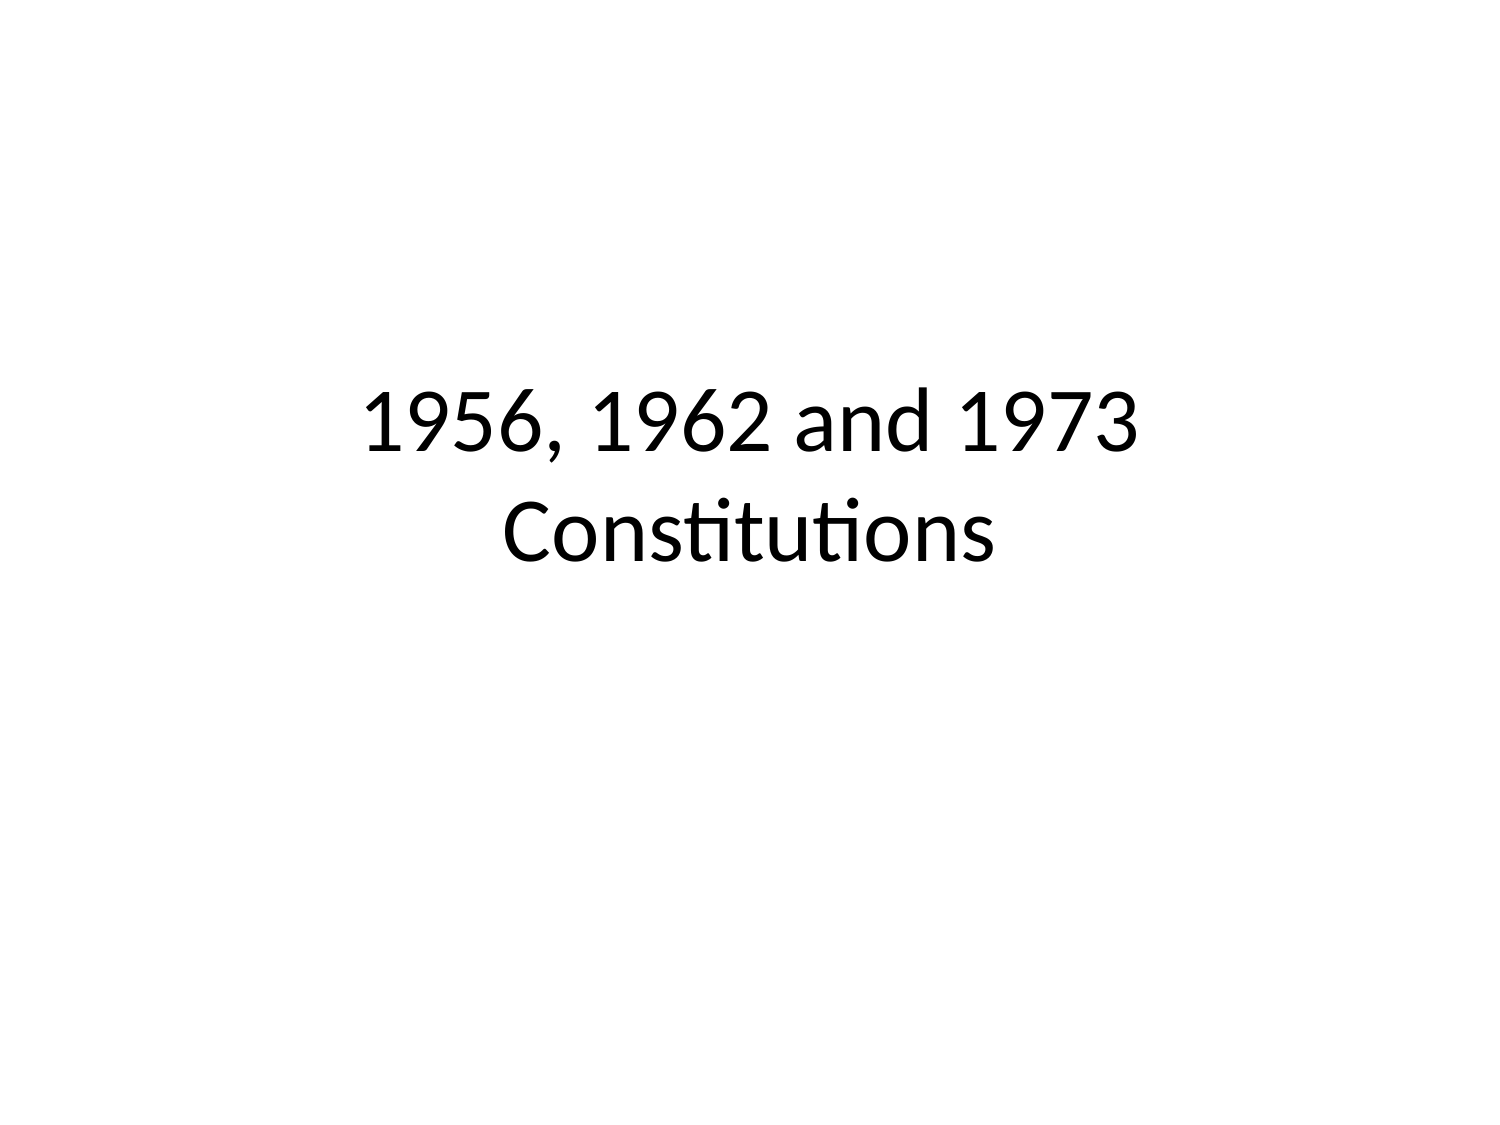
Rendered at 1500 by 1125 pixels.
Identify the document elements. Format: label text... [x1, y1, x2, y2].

title 1956, 1962 and 1973 Constitutions [112, 349, 1388, 591]
